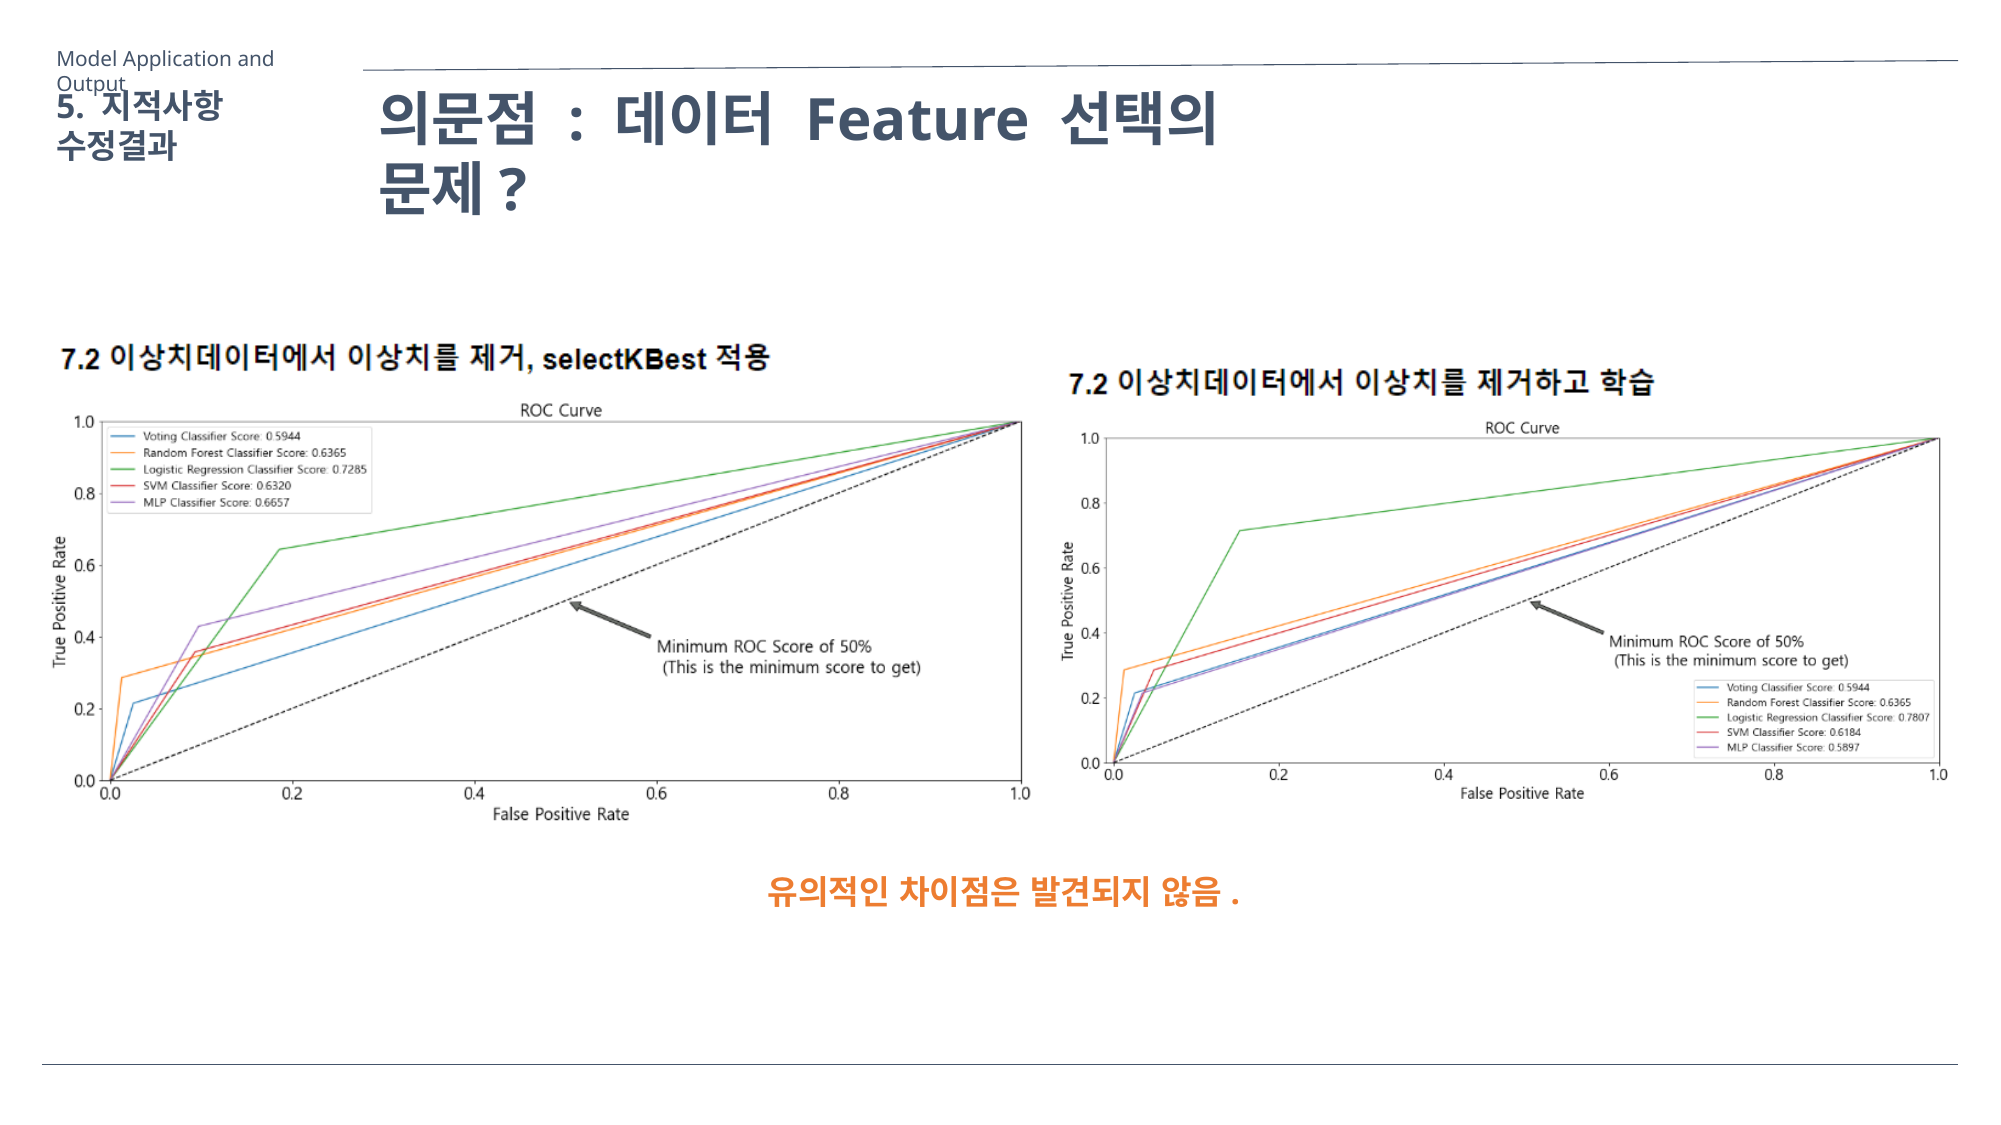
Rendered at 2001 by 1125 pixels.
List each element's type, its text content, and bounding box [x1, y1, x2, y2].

text_box 5. 지적사항 수정결과 [41, 78, 363, 173]
text_box 유의적인 차이점은 발견되지 않음. [554, 863, 1454, 919]
text_box Model Application and Output [41, 37, 364, 78]
picture [41, 322, 788, 379]
picture [1052, 358, 1959, 811]
picture [41, 395, 1038, 830]
text_box 의문점 : 데이터 Feature 선택의 문제? [363, 75, 1354, 230]
